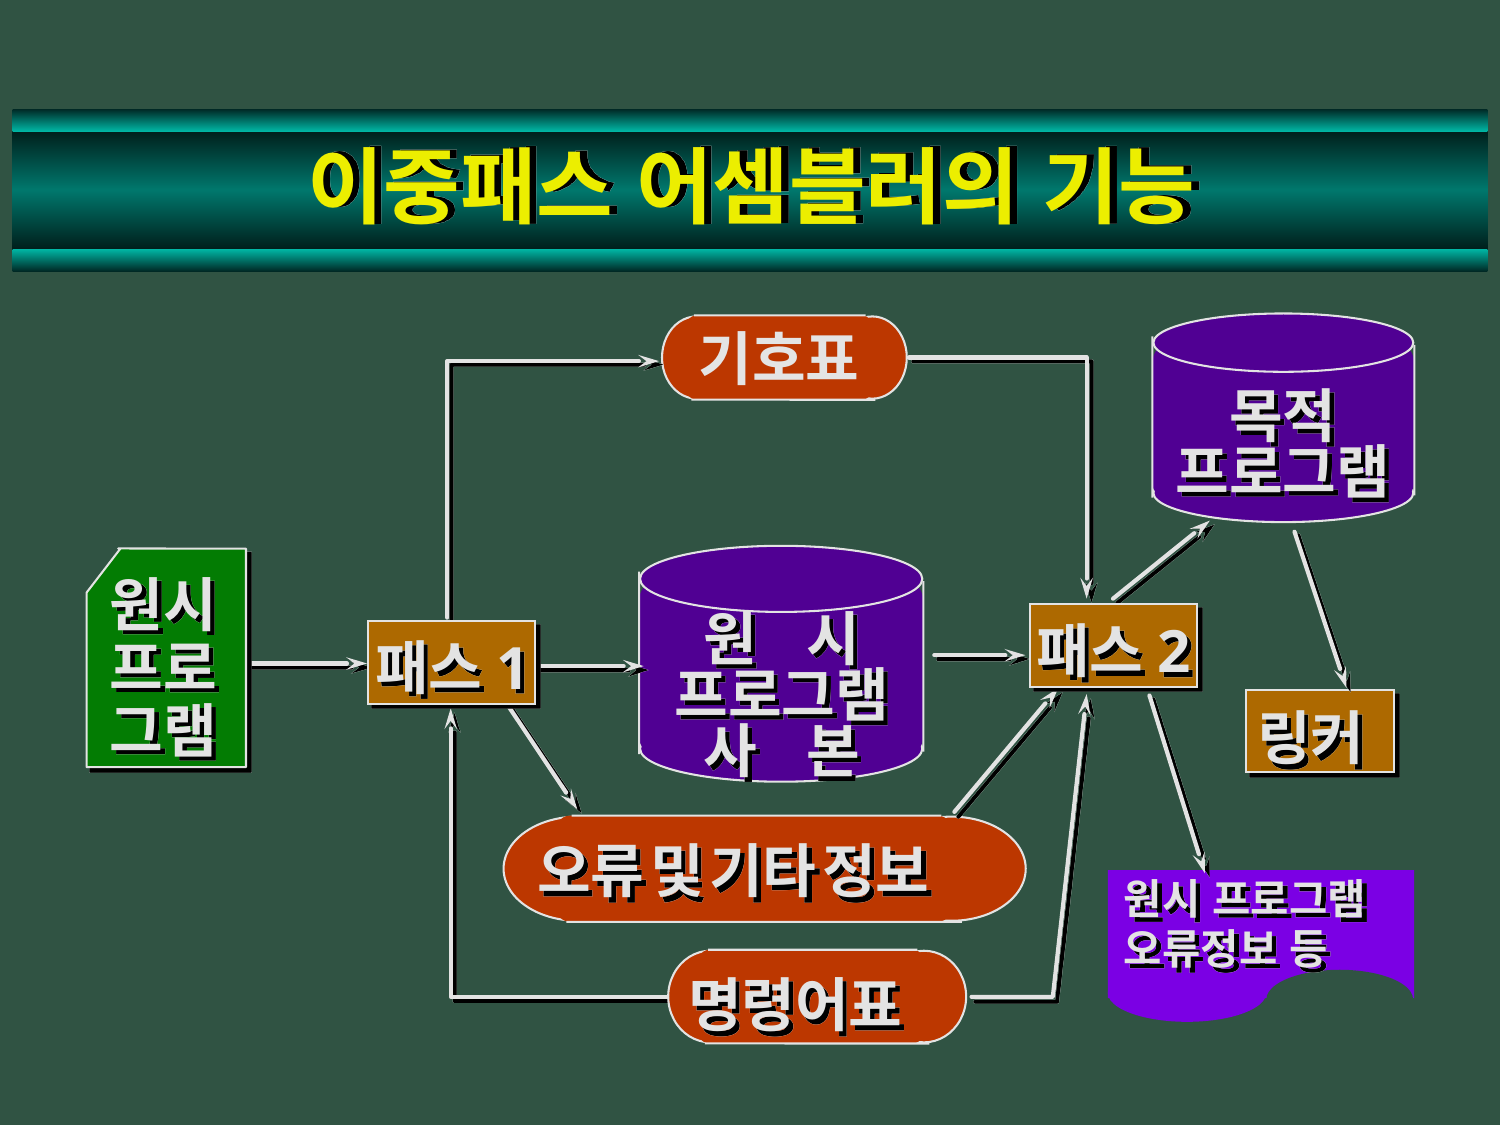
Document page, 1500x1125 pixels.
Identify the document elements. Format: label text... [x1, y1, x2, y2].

text_box [912, 357, 1093, 599]
text_box [549, 659, 633, 673]
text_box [1107, 869, 1415, 1030]
text_box [368, 621, 535, 637]
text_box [1152, 313, 1415, 523]
text_box [447, 354, 656, 618]
text_box [257, 657, 360, 670]
text_box [1294, 531, 1347, 688]
text_box [444, 708, 662, 998]
text_box 원시 프로그램 오류정보 등 [1210, 865, 1415, 869]
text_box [638, 545, 924, 782]
text_box [954, 691, 1057, 812]
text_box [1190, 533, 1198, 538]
text_box 목적 프로그램 [1295, 385, 1428, 538]
text_box 목적 프로그램 [1206, 531, 1296, 538]
text_box [105, 548, 247, 568]
text_box 패스2 [1021, 620, 1206, 683]
text_box [1246, 690, 1395, 707]
text_box [1149, 695, 1205, 868]
text_box [1030, 604, 1197, 620]
text_box 원 시 프로그램 사 본 [922, 608, 929, 790]
text_box [86, 751, 247, 768]
text_box [934, 648, 1021, 662]
text_box 명령어표 [971, 974, 1058, 1038]
text_box 목적 프로그램 [1137, 385, 1195, 538]
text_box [667, 949, 967, 1044]
text_box [1197, 531, 1203, 539]
text_box 패스1 [360, 637, 545, 700]
text_box [980, 694, 1091, 974]
title 이중패스 어셈블러의 기능 [113, 123, 1390, 246]
text_box 링커 [1242, 707, 1396, 771]
text_box 원시 프로 그램 [74, 568, 253, 747]
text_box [661, 315, 907, 400]
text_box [503, 815, 1026, 923]
text_box [509, 708, 578, 810]
